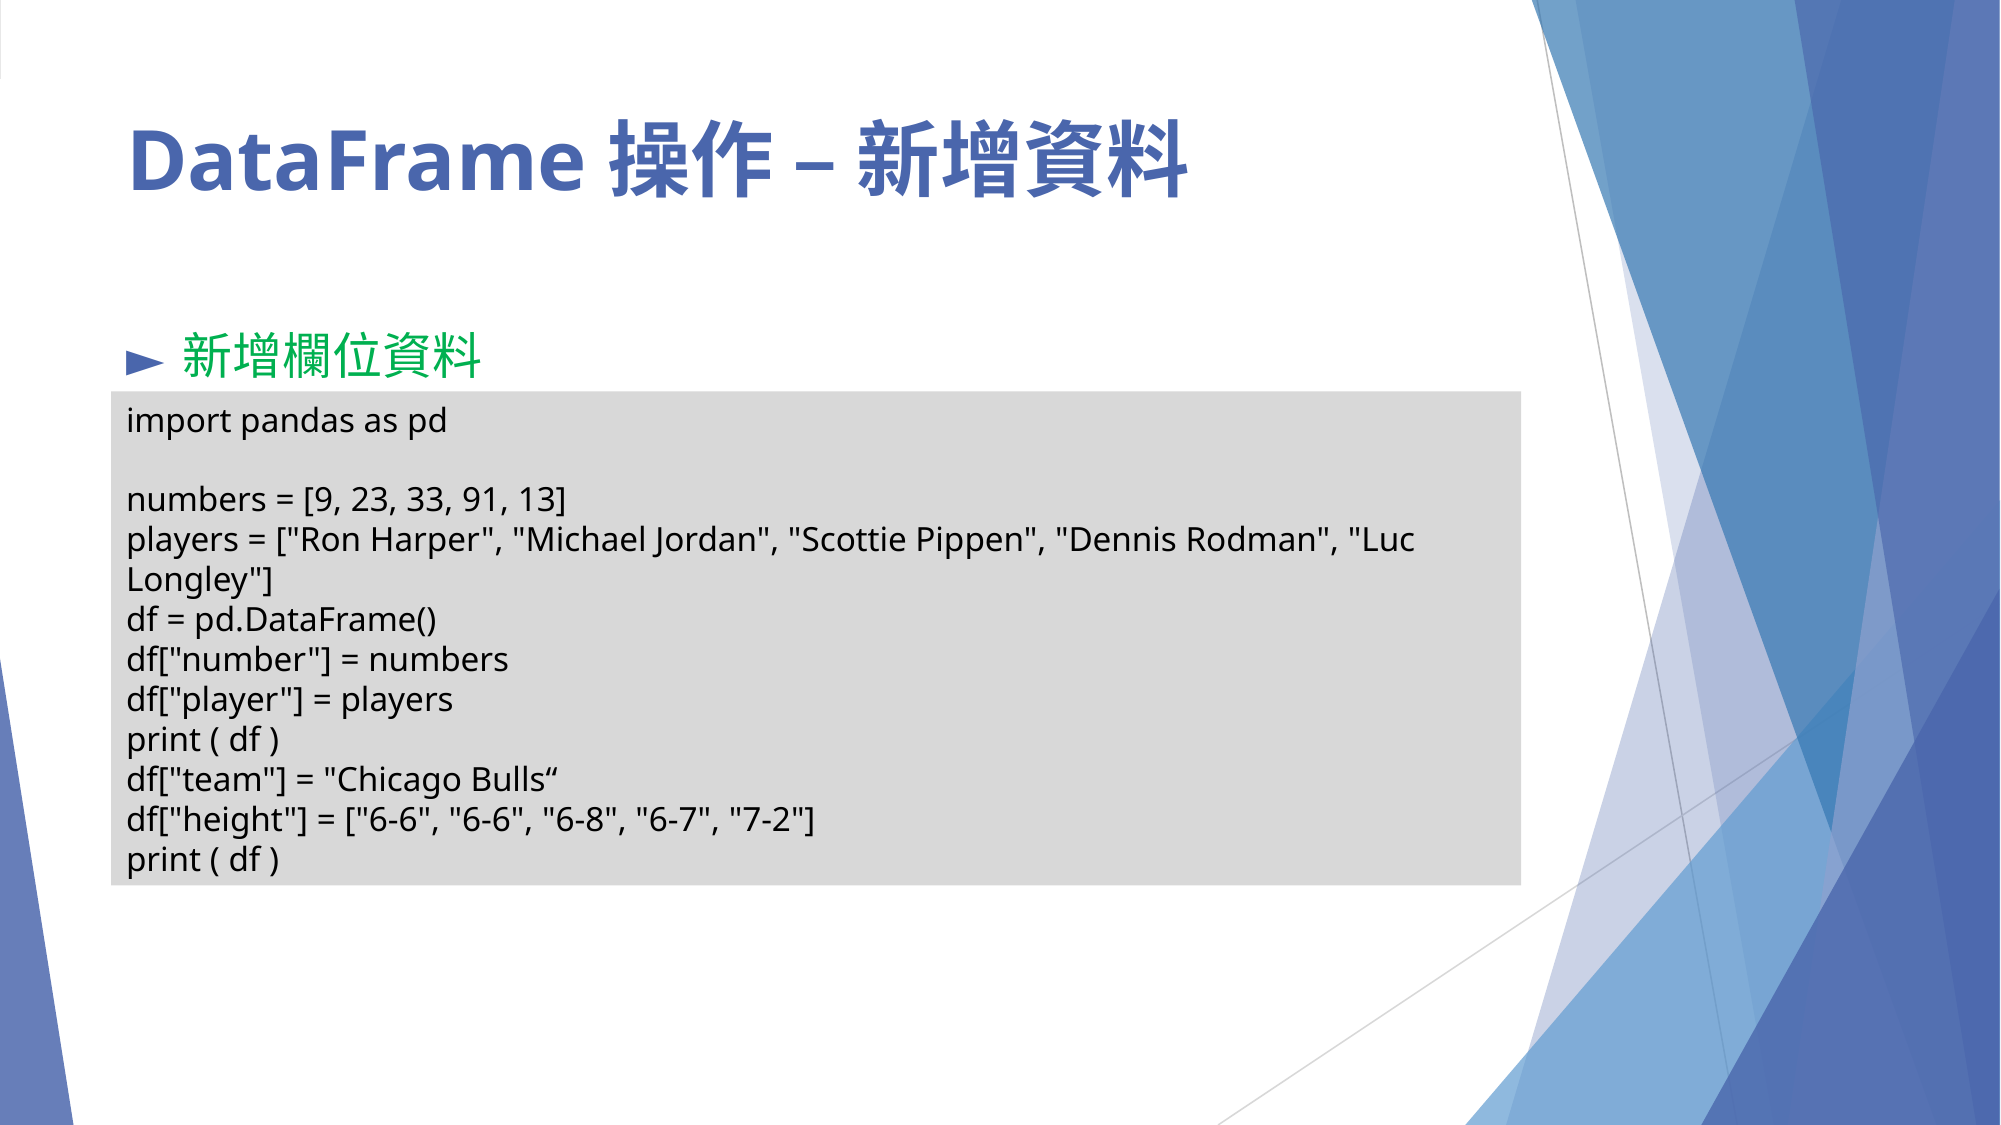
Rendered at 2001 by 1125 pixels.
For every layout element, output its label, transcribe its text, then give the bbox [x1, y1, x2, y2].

title DataFrame操作 – 新增資料 [111, 99, 1522, 316]
list 新增欄位資料 [111, 316, 1522, 382]
text_box import pandas as pd numbers = [9, 23, 33, 91, 13] players = ["Ron Harper", "Michael Jordan", "Scottie Pippen", "Dennis Rodman", "Luc Longley"] df = pd.DataFrame() df["number"] = numbers df["player"] = players print ( df ) df["team"] = "Chicago Bulls“ df["height"] = ["6-6", "6-6", "6-8", "6-7", "7-2"] print ( df ) [111, 391, 1522, 886]
